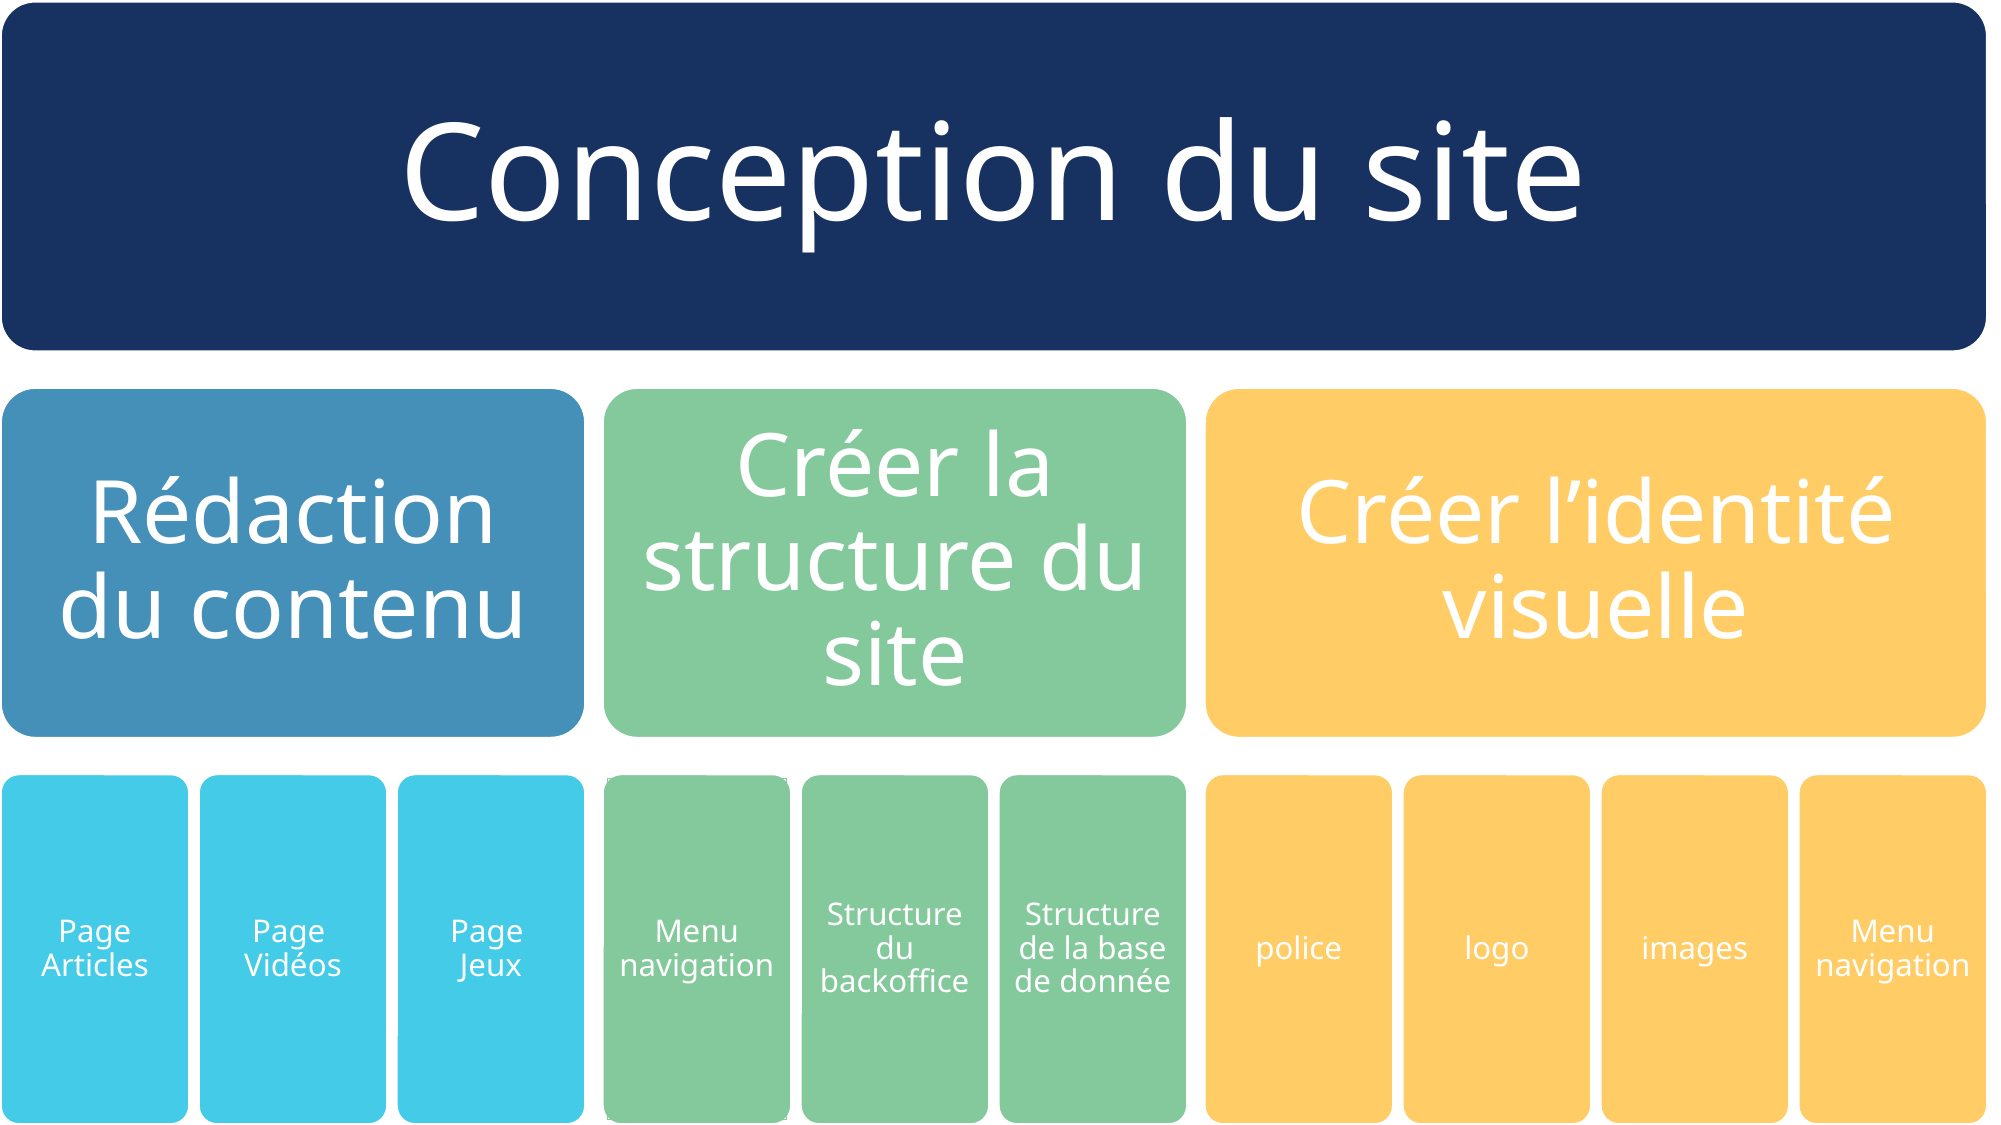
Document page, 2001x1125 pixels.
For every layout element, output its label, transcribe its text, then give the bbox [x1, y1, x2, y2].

text_box [6, 773, 184, 778]
text_box [402, 1120, 580, 1125]
text_box [806, 773, 984, 778]
text_box [601, 397, 1188, 739]
text_box [204, 1120, 382, 1125]
text_box Créer l’identité visuelle [1214, 397, 1978, 729]
text_box [608, 773, 786, 778]
text_box Créer la structure du site [612, 396, 1178, 728]
text_box [402, 773, 580, 778]
text_box [1804, 1120, 1982, 1125]
text_box [6, 1120, 184, 1125]
text_box [0, 779, 5, 1119]
text_box [985, 779, 990, 1119]
text_box [1183, 779, 1188, 1119]
text_box [1408, 773, 1586, 778]
text_box [1210, 773, 1387, 778]
text_box [197, 779, 203, 1119]
text_box Page Jeux [401, 778, 581, 1120]
text_box [1804, 773, 1981, 778]
text_box Rédaction du contenu [10, 397, 576, 729]
text_box [601, 779, 607, 1119]
text_box [581, 779, 586, 1119]
text_box Conception du site [10, 10, 1978, 342]
text_box [11, 0, 1977, 10]
text_box [185, 779, 190, 1119]
text_box Menu navigation [1803, 778, 1983, 1120]
text_box [806, 1120, 984, 1125]
text_box [1203, 779, 1209, 1119]
text_box [1408, 1120, 1586, 1125]
text_box [0, 11, 1988, 353]
text_box [1210, 1120, 1388, 1125]
text_box Structure du backoffice [805, 778, 985, 1120]
text_box [1599, 779, 1605, 1119]
text_box [1004, 773, 1182, 778]
text_box [395, 779, 401, 1119]
text_box [1785, 779, 1790, 1119]
text_box [799, 779, 805, 1119]
text_box [1004, 1120, 1182, 1125]
text_box [997, 779, 1003, 1119]
text_box [1587, 779, 1592, 1119]
text_box [1797, 779, 1803, 1119]
text_box images [1605, 778, 1785, 1120]
text_box Page Articles [5, 778, 185, 1120]
text_box [0, 387, 587, 729]
text_box police [1209, 778, 1389, 1120]
text_box [613, 387, 1177, 396]
text_box [1983, 779, 1988, 1119]
text_box [1606, 773, 1783, 778]
text_box logo [1407, 778, 1587, 1120]
text_box [383, 779, 388, 1119]
text_box [1203, 387, 1988, 739]
text_box Structure de la base de donnée [1003, 778, 1183, 1120]
text_box [1401, 779, 1407, 1119]
text_box [608, 1120, 786, 1125]
text_box [787, 779, 792, 1119]
text_box [1606, 1120, 1784, 1125]
text_box [204, 773, 382, 778]
text_box [1389, 779, 1394, 1119]
text_box Menu navigation [607, 778, 787, 1120]
text_box [11, 729, 575, 739]
text_box Page Vidéos [203, 778, 383, 1120]
